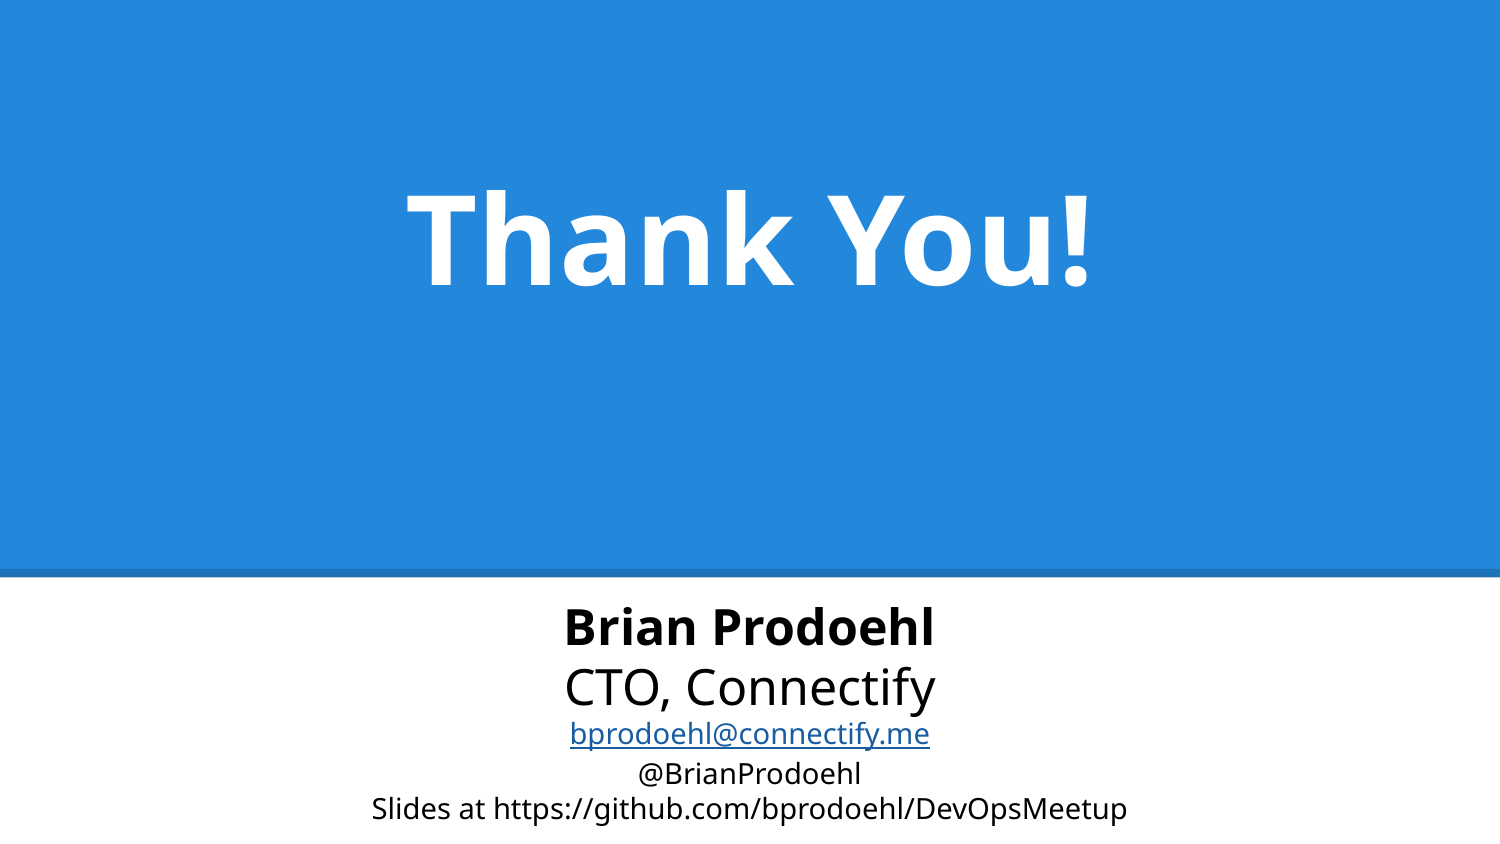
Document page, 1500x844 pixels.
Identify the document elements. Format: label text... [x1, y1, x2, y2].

title Thank You! [112, 145, 1388, 417]
subtitle Brian Prodoehl CTO, Connectify bprodoehl@connectify.me @BrianProdoehl Slides at https://github.com/bprodoehl/DevOpsMeetup [112, 580, 1388, 782]
